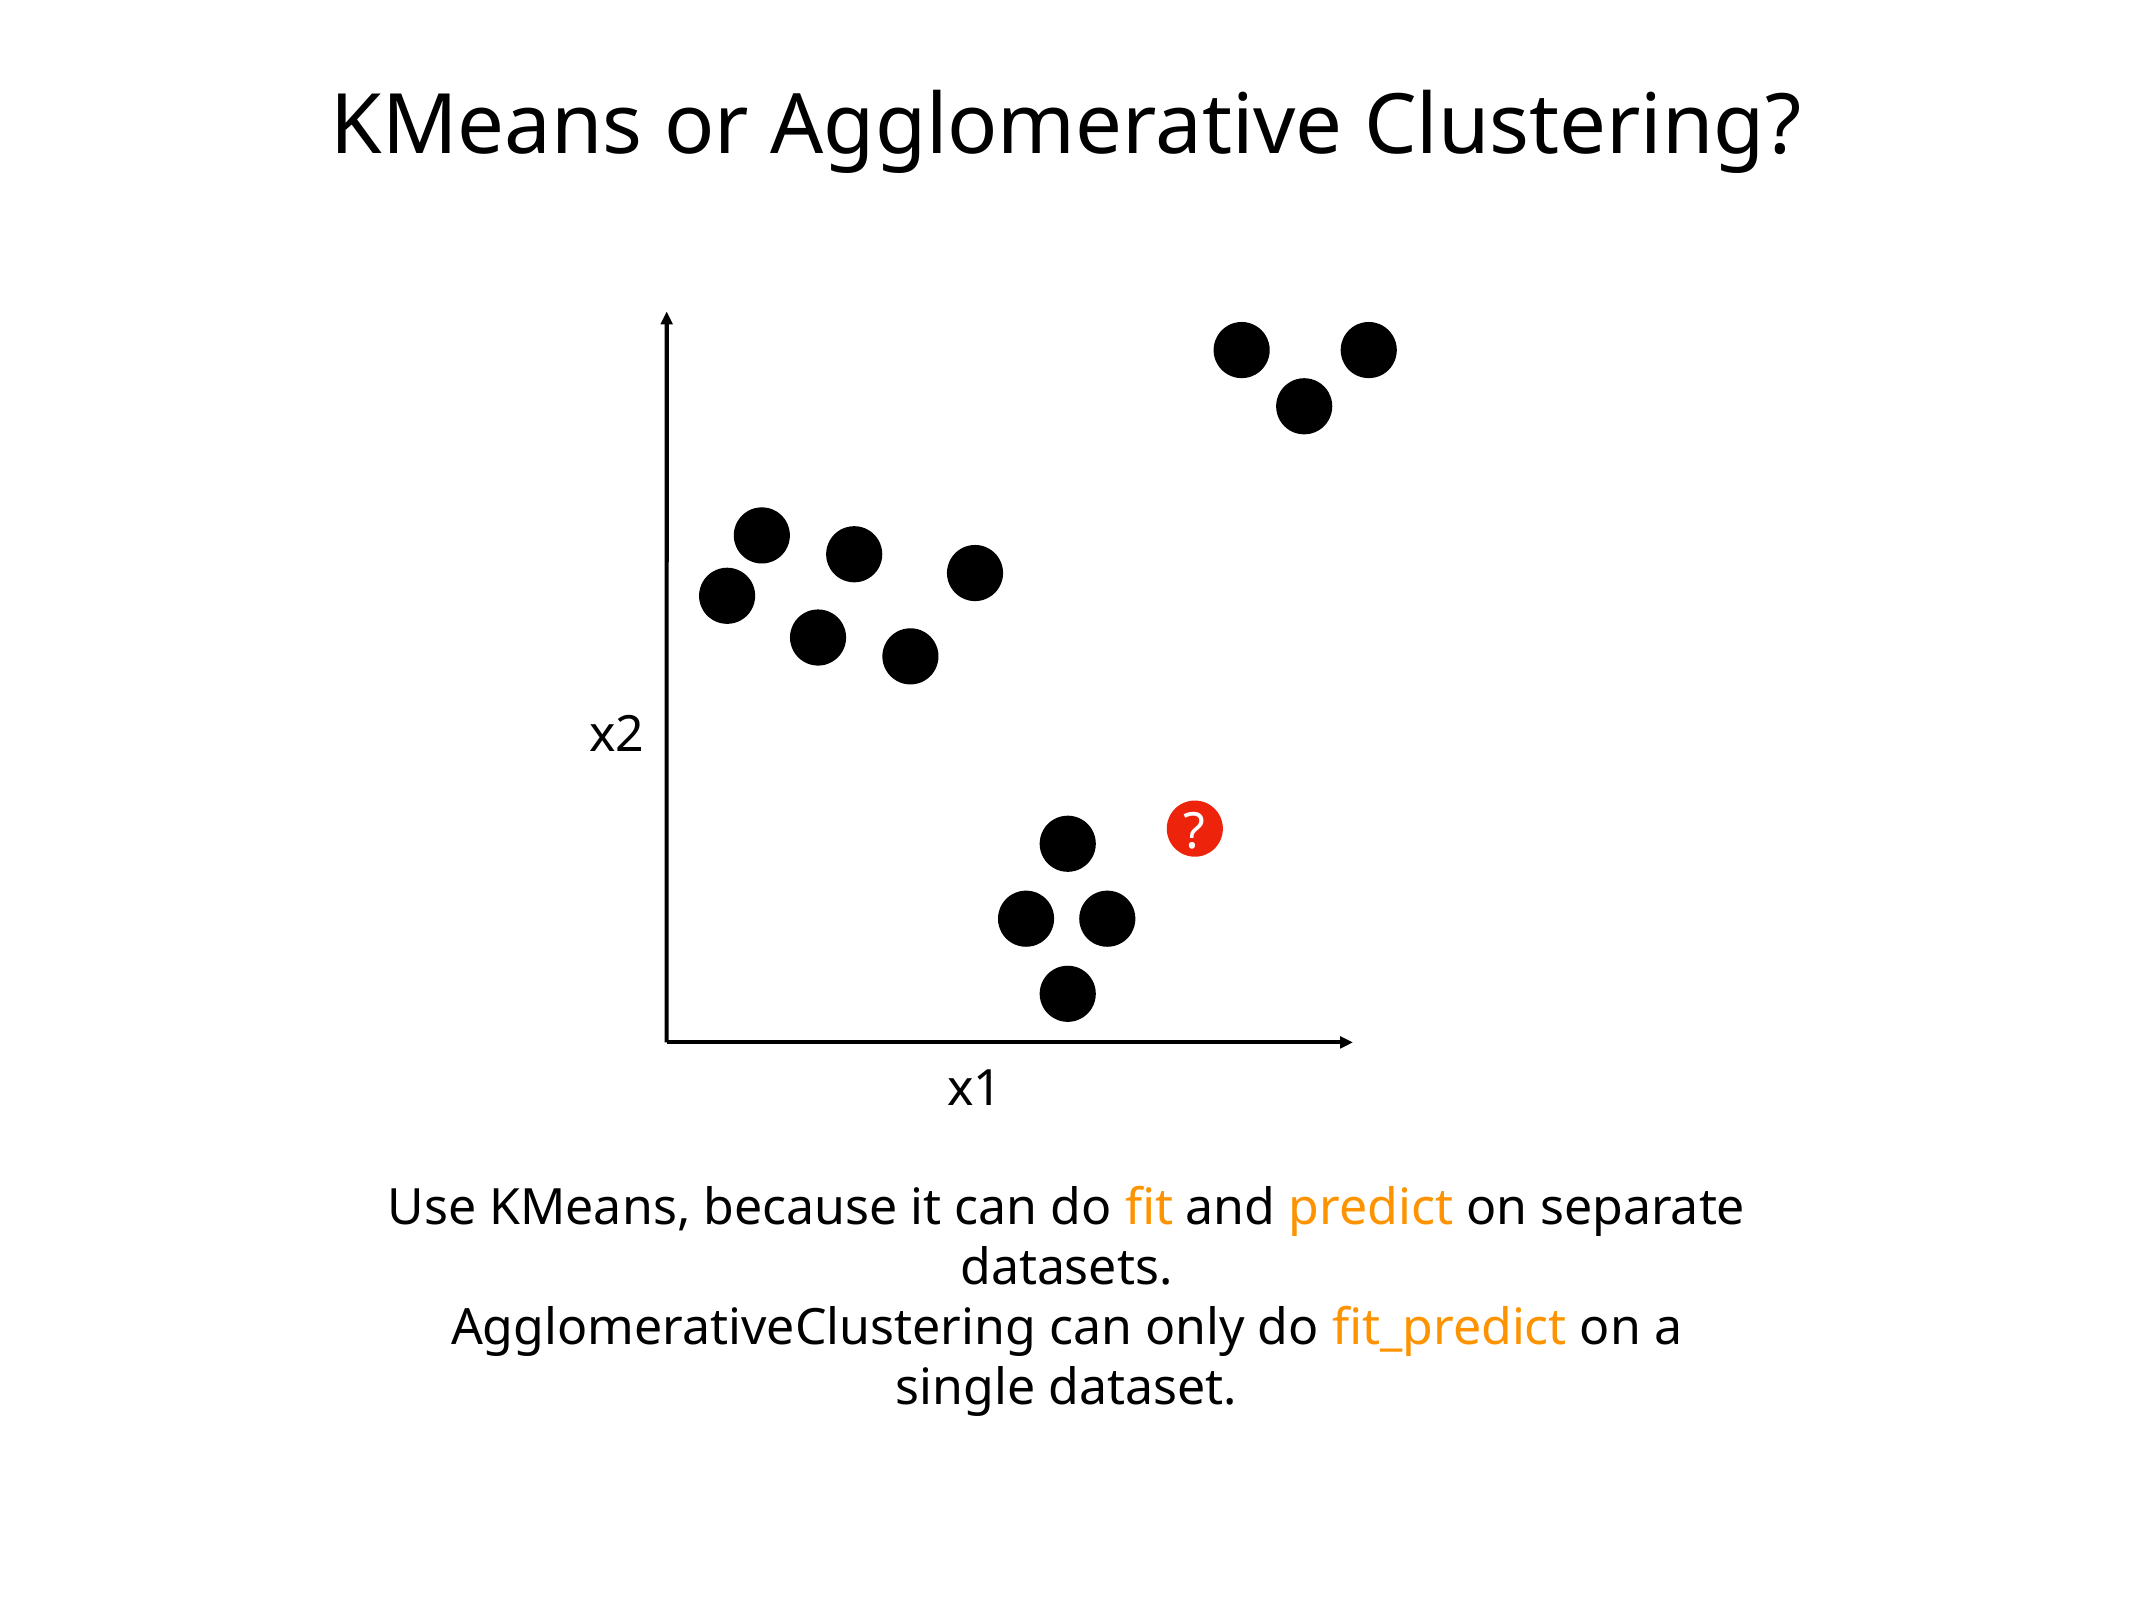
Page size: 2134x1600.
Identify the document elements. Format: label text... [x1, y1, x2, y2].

text_box [666, 1036, 1353, 1049]
text_box [733, 507, 790, 564]
text_box [789, 609, 847, 666]
text_box [1039, 965, 1096, 1022]
text_box [1166, 808, 1175, 849]
text_box [1213, 321, 1270, 379]
text_box [1079, 890, 1136, 947]
text_box [882, 628, 939, 685]
text_box [660, 311, 673, 1042]
text_box [1214, 808, 1223, 850]
text_box ? [1175, 790, 1214, 867]
text_box [997, 890, 1055, 947]
text_box x2 [580, 692, 653, 770]
text_box Use KMeans, because it can do fit and predict on separate datasets. AgglomerativeClustering can only do fit_predict on a single dataset. [373, 1166, 1760, 1424]
title KMeans or Agglomerative Clustering? [87, 0, 2047, 179]
text_box [1039, 815, 1096, 872]
text_box x1 [939, 1047, 1011, 1124]
text_box [1276, 378, 1333, 435]
text_box [699, 567, 756, 624]
text_box [1340, 321, 1397, 379]
text_box [946, 544, 1004, 602]
text_box [826, 526, 883, 583]
